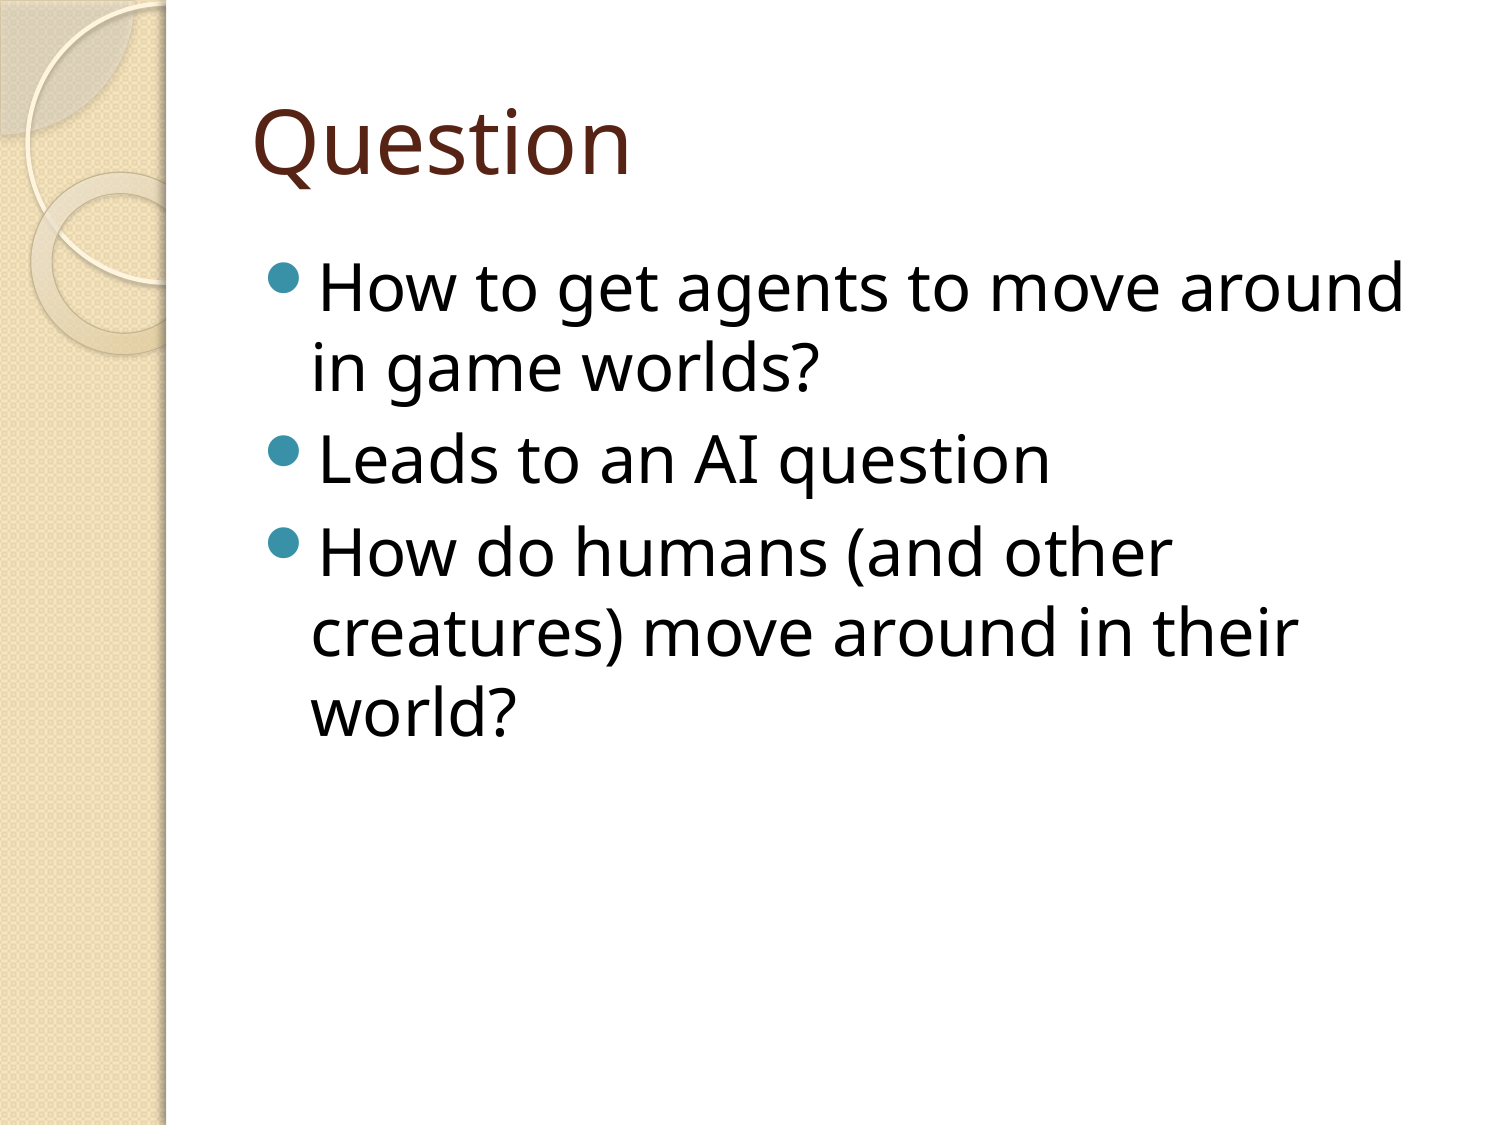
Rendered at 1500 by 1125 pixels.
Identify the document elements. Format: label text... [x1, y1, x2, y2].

list How to get agents to move around in game worlds? Leads to an AI question How do humans (and other creatures) move around in their world? [235, 237, 1466, 1025]
title Question [235, 45, 1466, 233]
